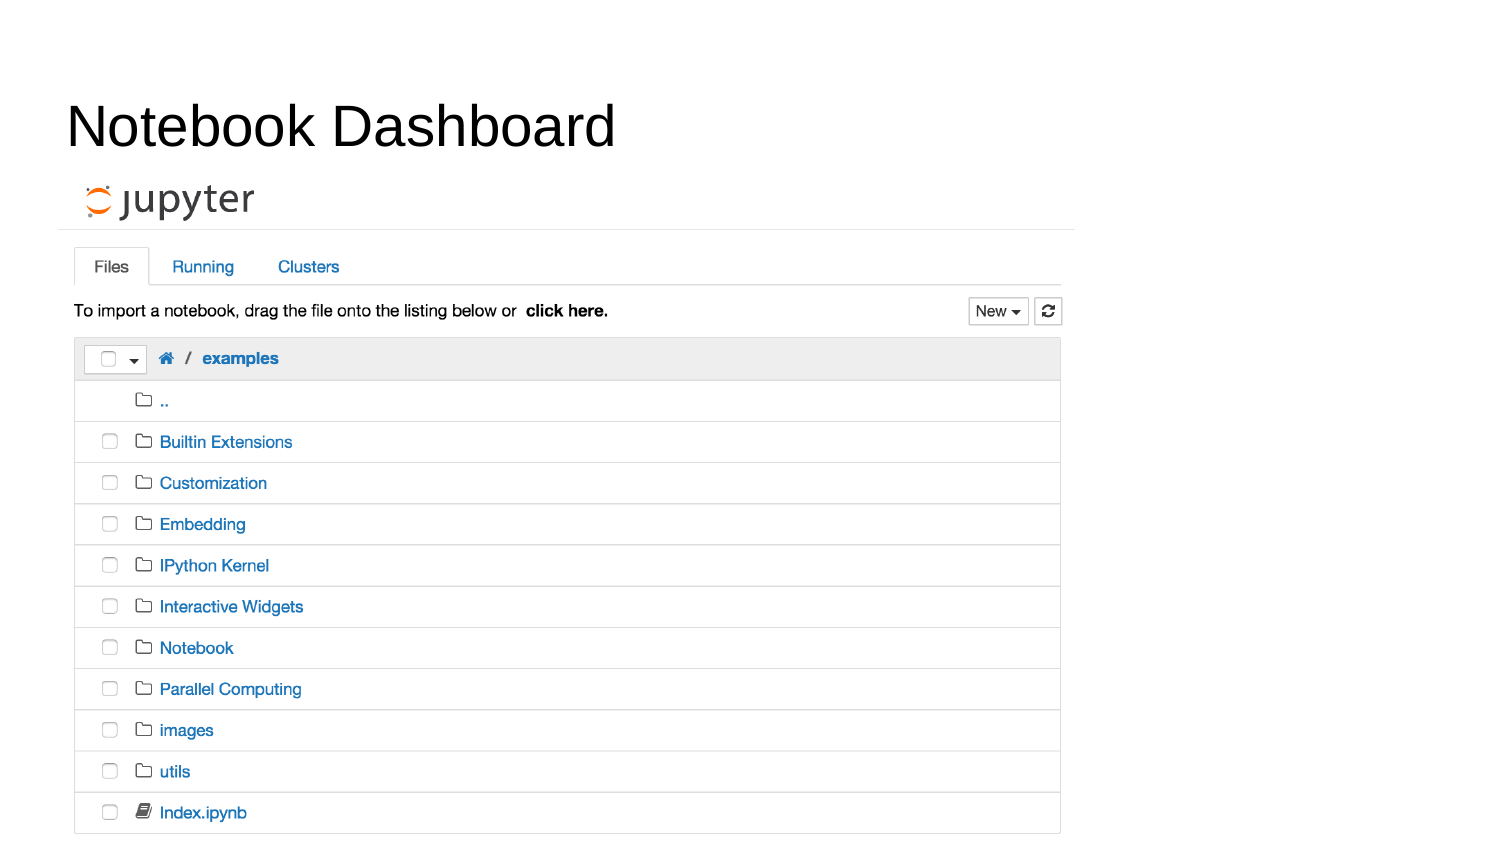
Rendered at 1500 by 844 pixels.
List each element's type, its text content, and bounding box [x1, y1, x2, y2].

title Notebook Dashboard [51, 72, 1449, 167]
picture [58, 177, 1076, 844]
